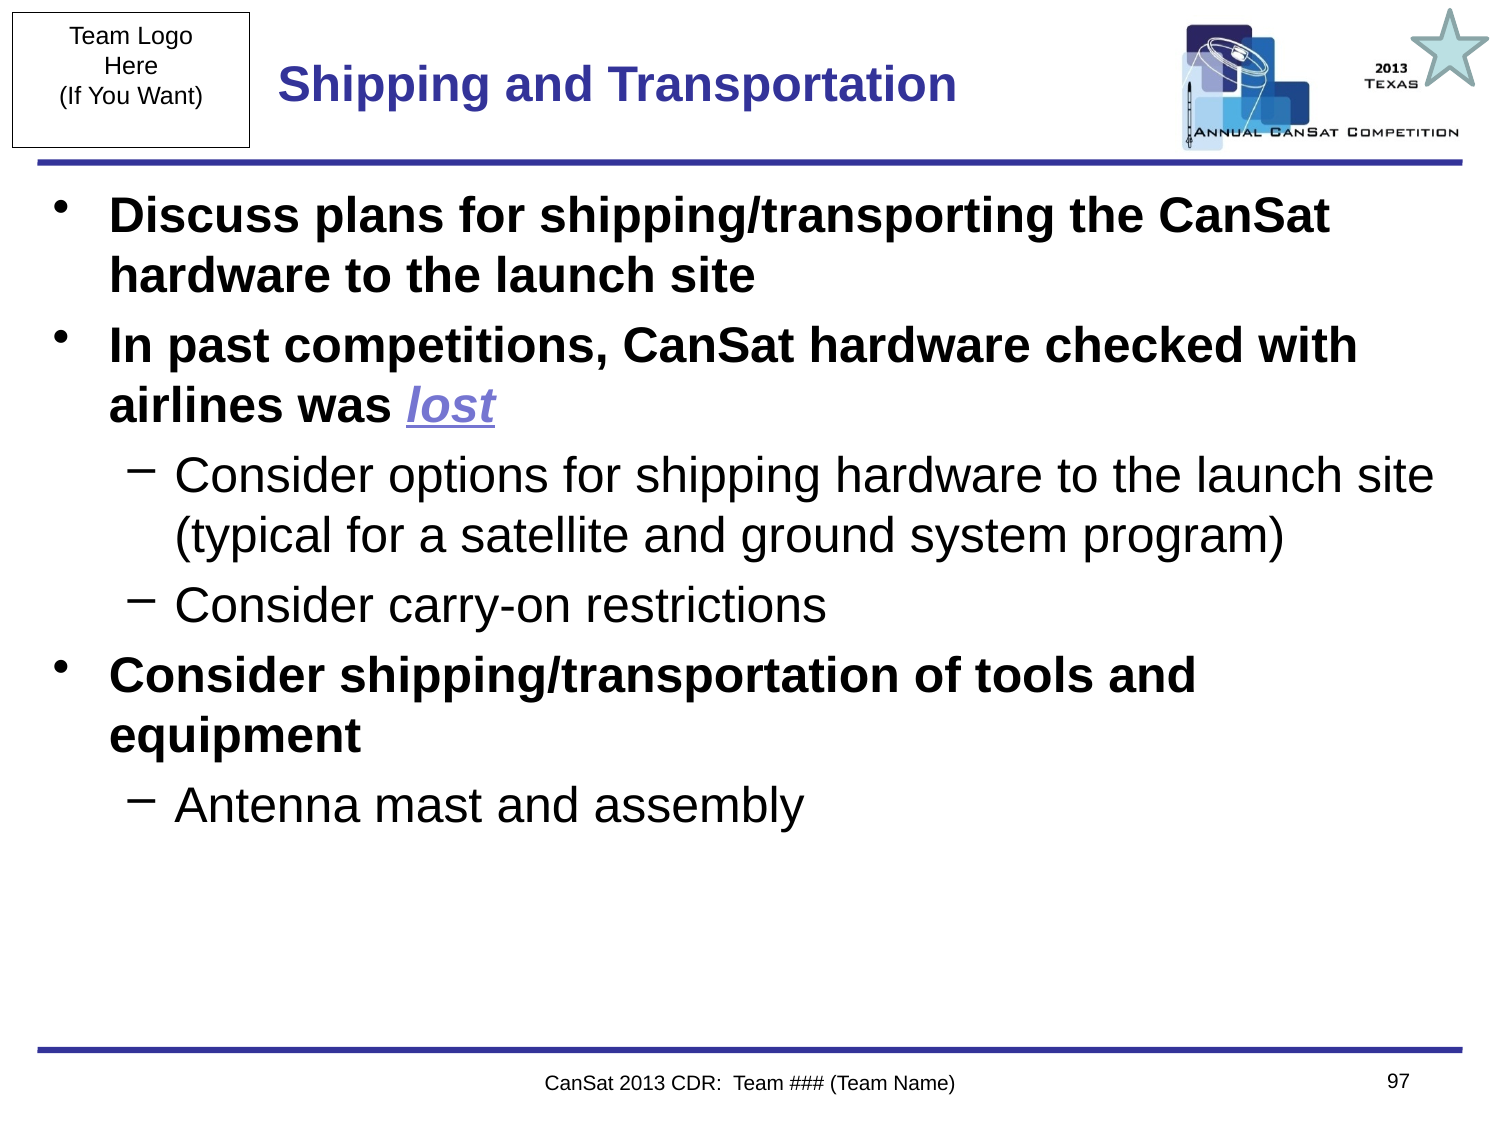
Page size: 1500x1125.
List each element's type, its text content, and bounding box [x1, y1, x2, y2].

picture [1454, 15, 1465, 36]
footer CanSat 2013 CDR: Team ### (Team Name) [450, 1062, 1050, 1103]
picture [1175, 15, 1465, 157]
list Discuss plans for shipping/transporting the CanSat hardware to the launch site In past competitions, CanSat hardware checked with airlines was lost Consider options for shipping hardware to the launch site (typical for a satellite and ground system program) Consider carry-on restrictions Consider shipping/transportation of tools and equipment Antenna mast and assembly [37, 174, 1463, 1025]
text_box [1410, 7, 1490, 87]
title Shipping and Transportation [262, 12, 1150, 150]
slide_number 97 [1312, 1059, 1425, 1100]
